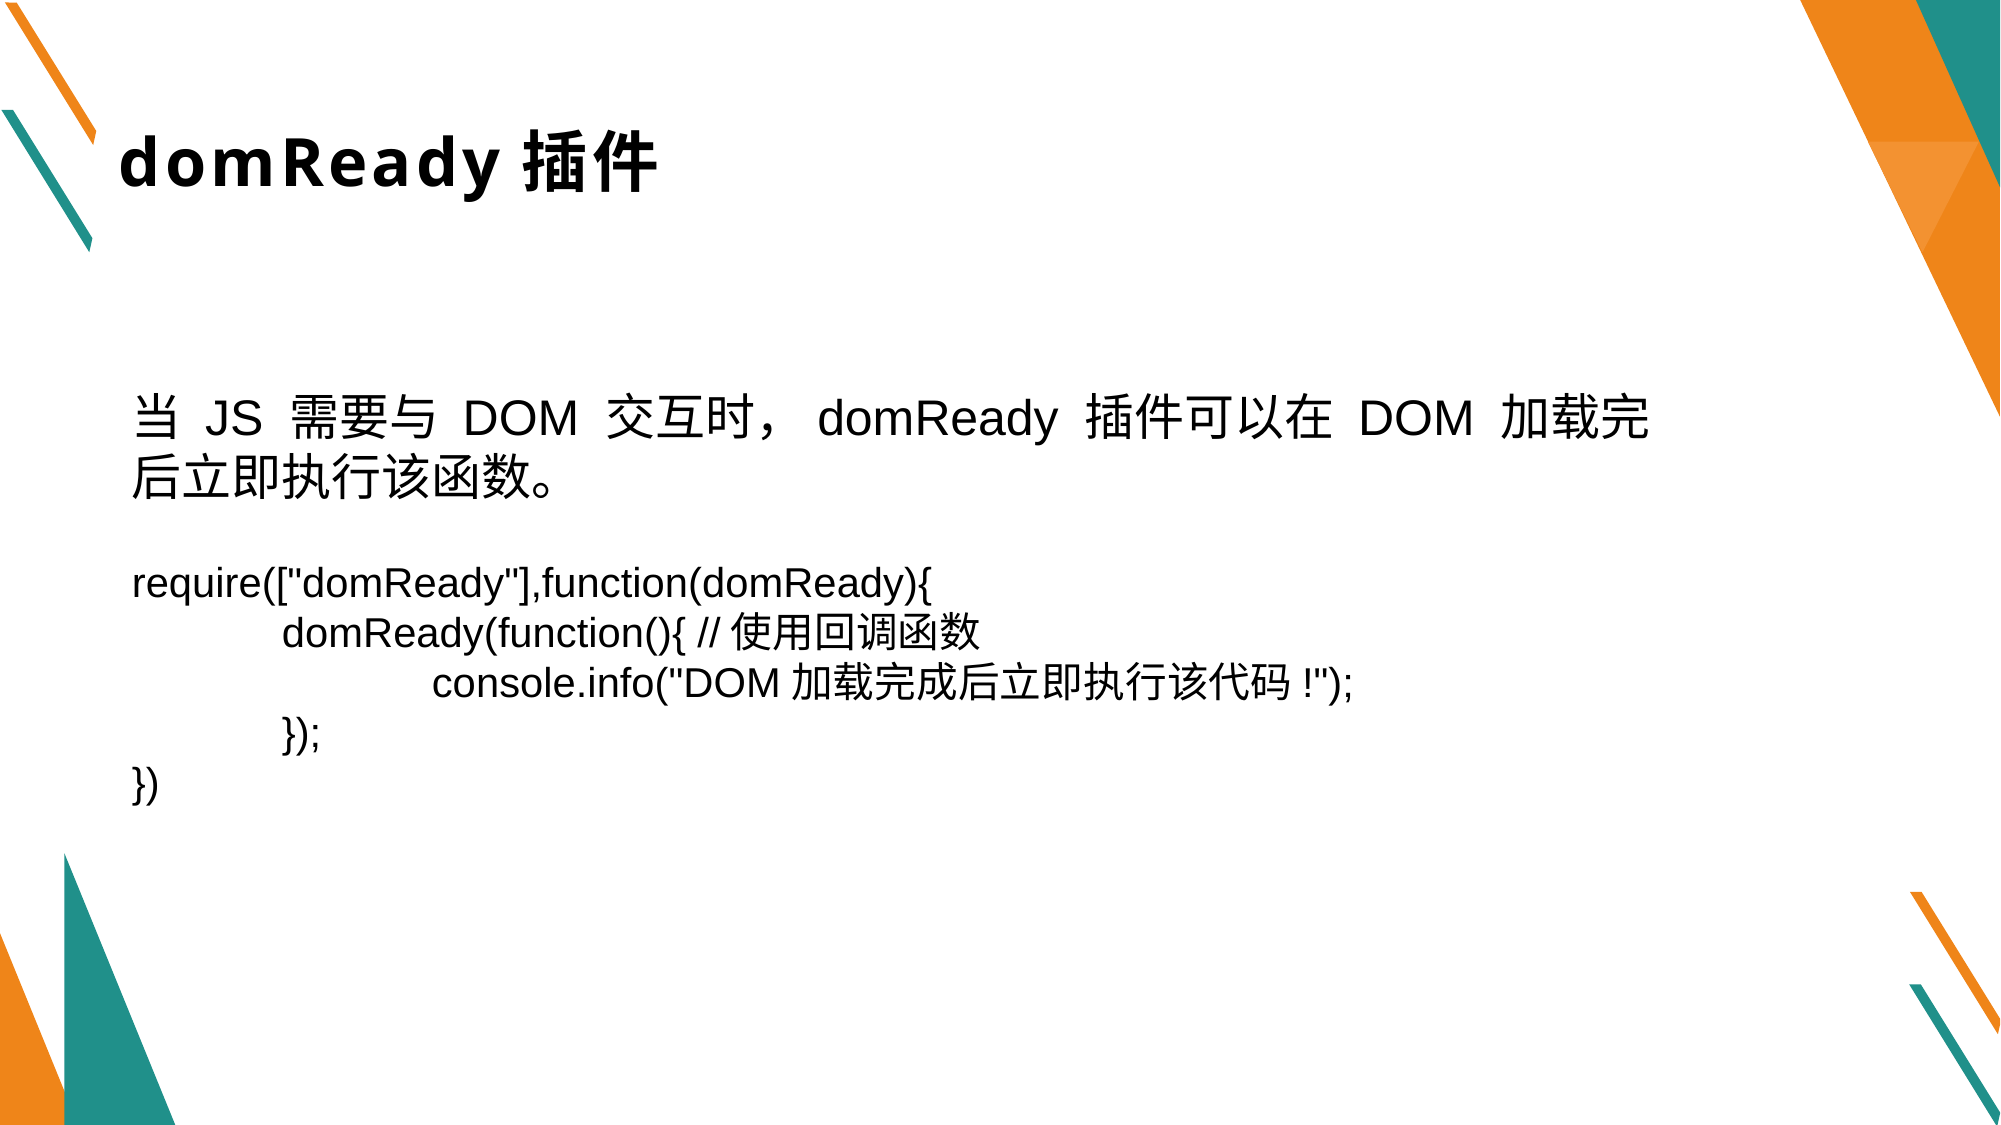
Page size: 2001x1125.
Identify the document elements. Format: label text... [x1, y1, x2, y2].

title domReady插件 [102, 113, 1898, 218]
text_box 当 JS 需要与 DOM 交互时，domReady 插件可以在 DOM 加载完 后立即执行该函数。 require(["domReady"],function(domReady){ domReady(function(){ //使用回调函数 console.info("DOM加载完成后立即执行该代码!"); }); }) [117, 378, 1850, 814]
